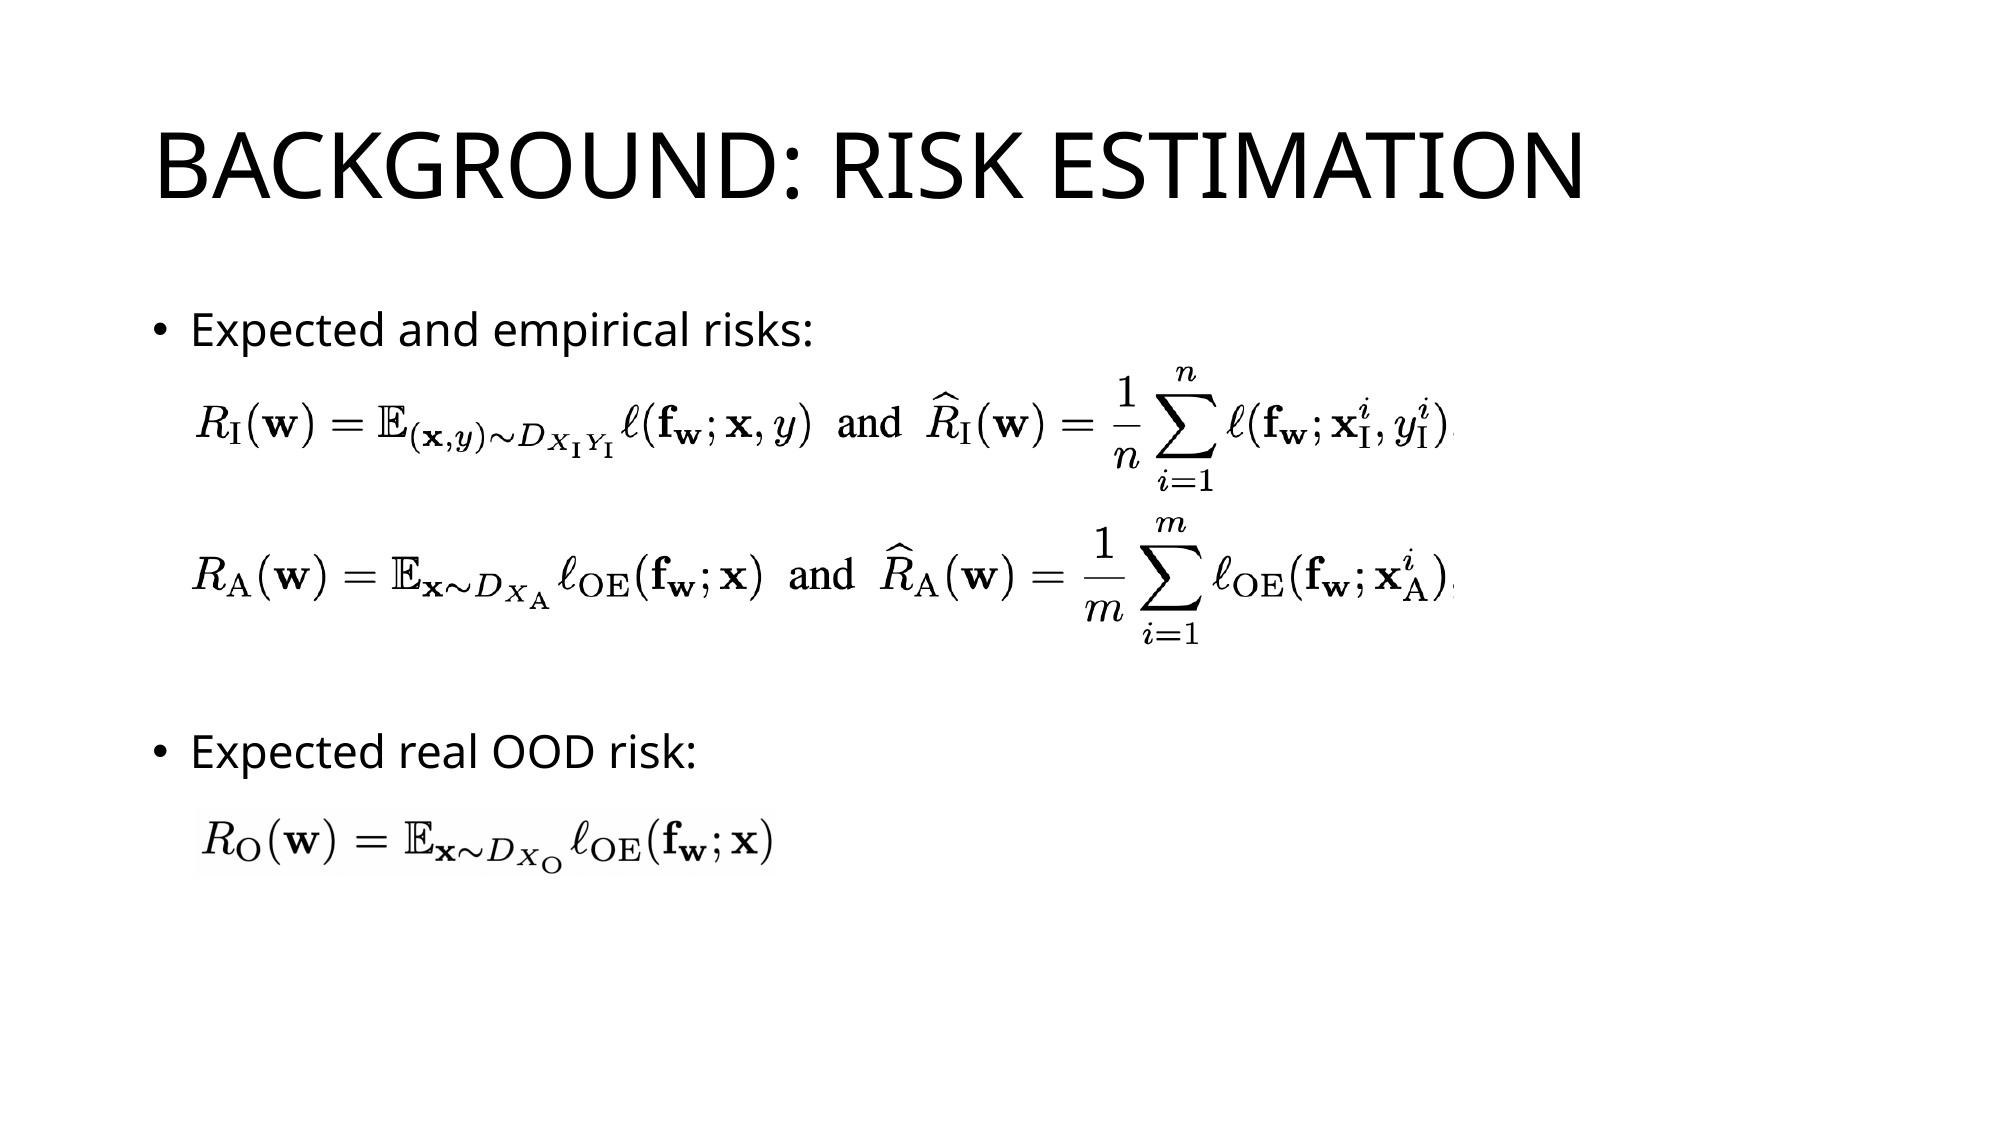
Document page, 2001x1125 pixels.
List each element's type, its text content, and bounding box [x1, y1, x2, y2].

picture [193, 806, 777, 877]
list Expected and empirical risks: Expected real OOD risk: [137, 299, 1863, 1014]
picture [177, 358, 1454, 664]
title BACKGROUND: RISK ESTIMATION [137, 59, 1863, 278]
